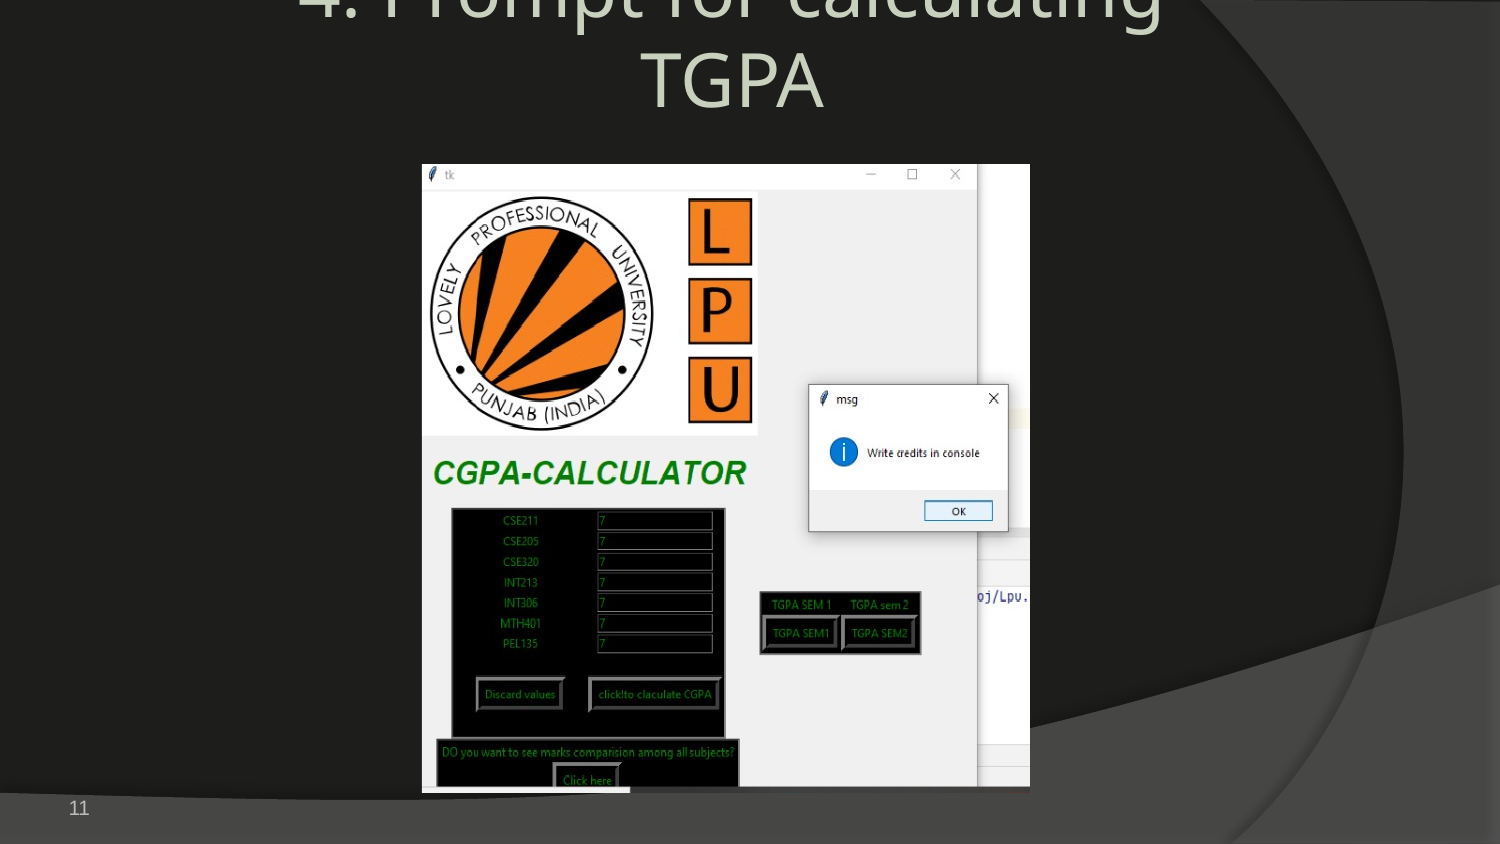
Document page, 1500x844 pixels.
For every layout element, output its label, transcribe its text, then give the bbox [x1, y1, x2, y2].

picture [421, 163, 1031, 793]
text_box 4. Prompt for calculating TGPA [226, 0, 1239, 138]
slide_number 11 [15, 774, 105, 839]
